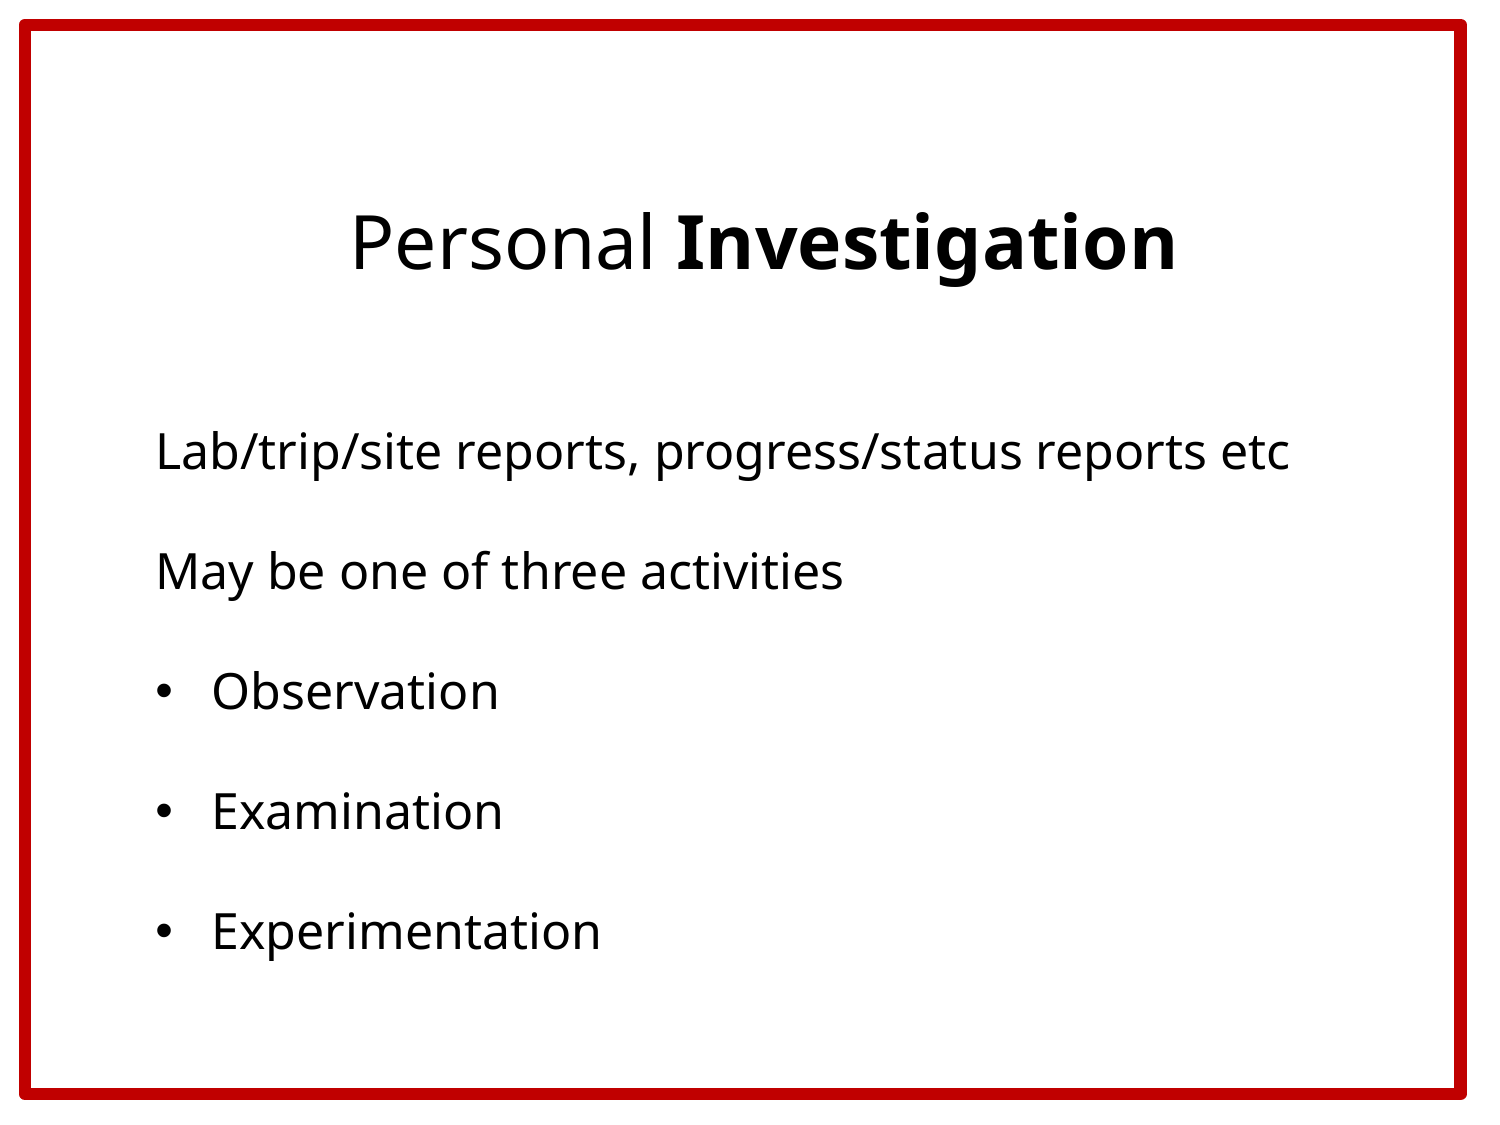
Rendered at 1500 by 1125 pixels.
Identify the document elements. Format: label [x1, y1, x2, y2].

text_box [24, 24, 1461, 1094]
